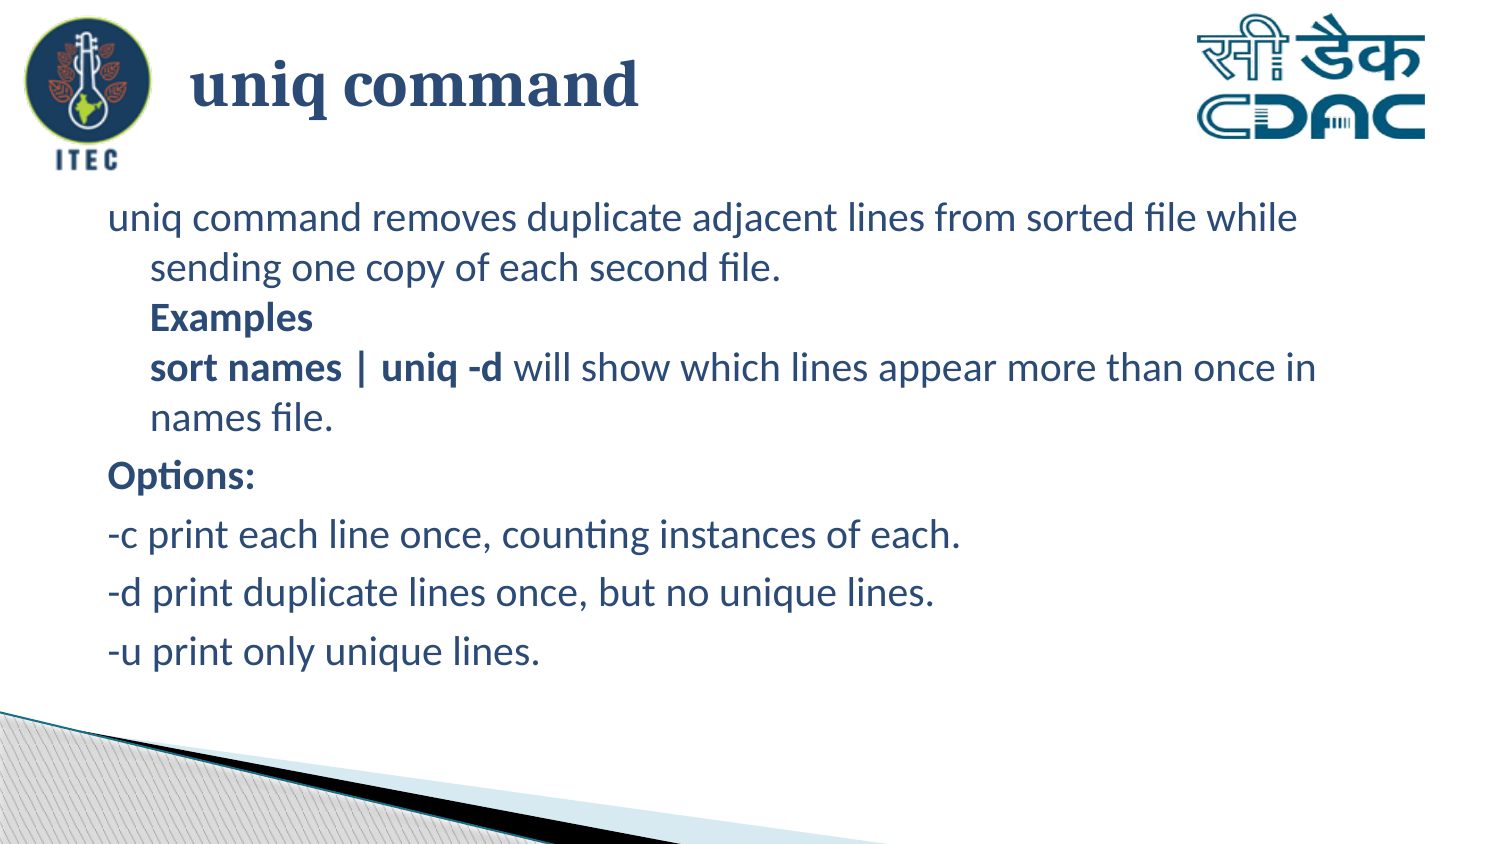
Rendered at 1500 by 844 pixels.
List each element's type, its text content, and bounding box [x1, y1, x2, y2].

list uniq command removes duplicate adjacent lines from sorted file while sending one copy of each second file. Examples sort names | uniq -d will show which lines appear more than once in names file. Options: -c print each line once, counting instances of each. -d print duplicate lines once, but no unique lines. -u print only unique lines. [75, 182, 1425, 740]
title uniq command [174, 9, 1500, 150]
picture [0, 8, 175, 183]
